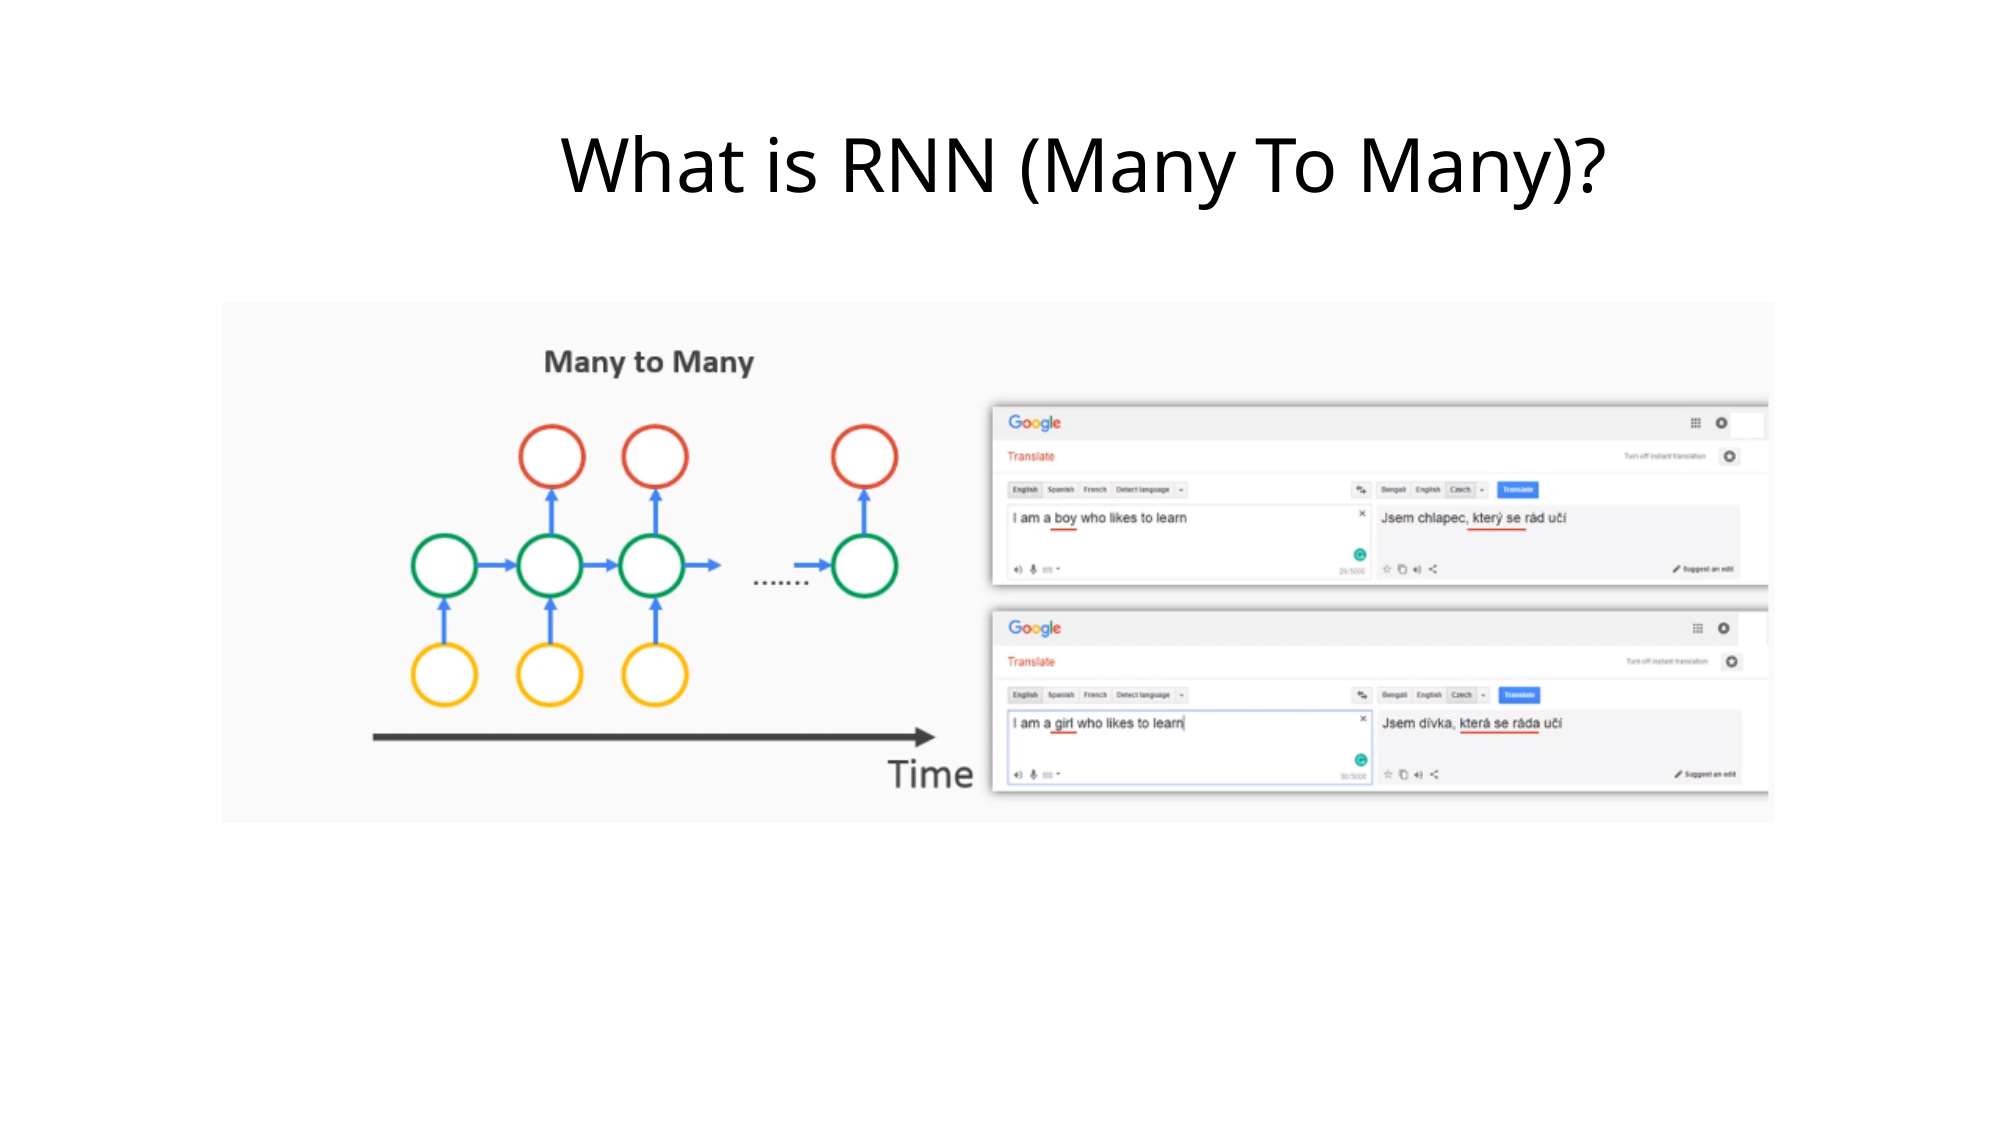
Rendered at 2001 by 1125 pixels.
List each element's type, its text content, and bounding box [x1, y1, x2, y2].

picture [222, 302, 1778, 823]
title What is RNN (Many To Many)? [249, 31, 1918, 217]
